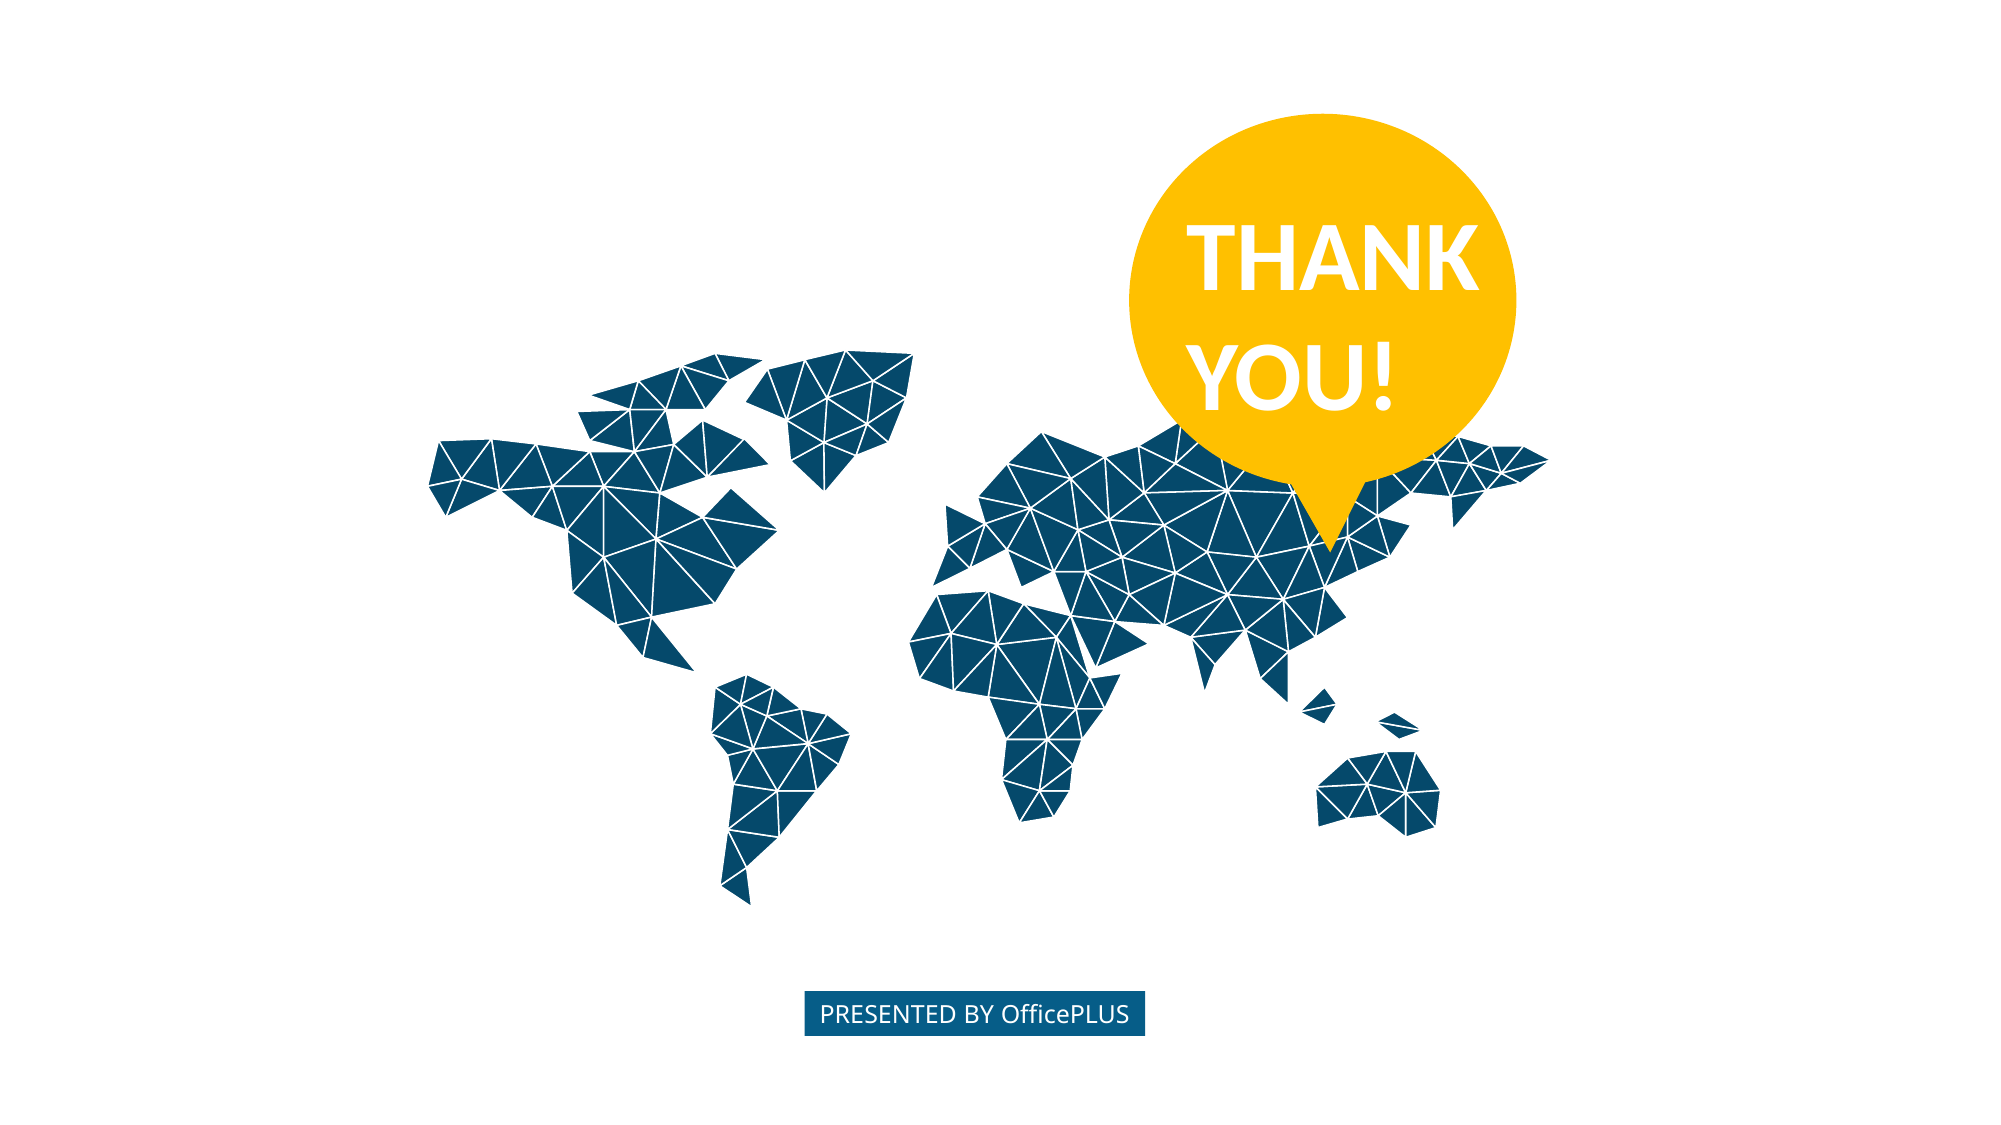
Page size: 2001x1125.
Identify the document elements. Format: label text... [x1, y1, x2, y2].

text_box PRESENTED BY OfficePLUS [804, 991, 1146, 1036]
text_box [1128, 112, 1475, 349]
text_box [427, 349, 1552, 907]
text_box THANK YOU! [1172, 183, 1537, 349]
